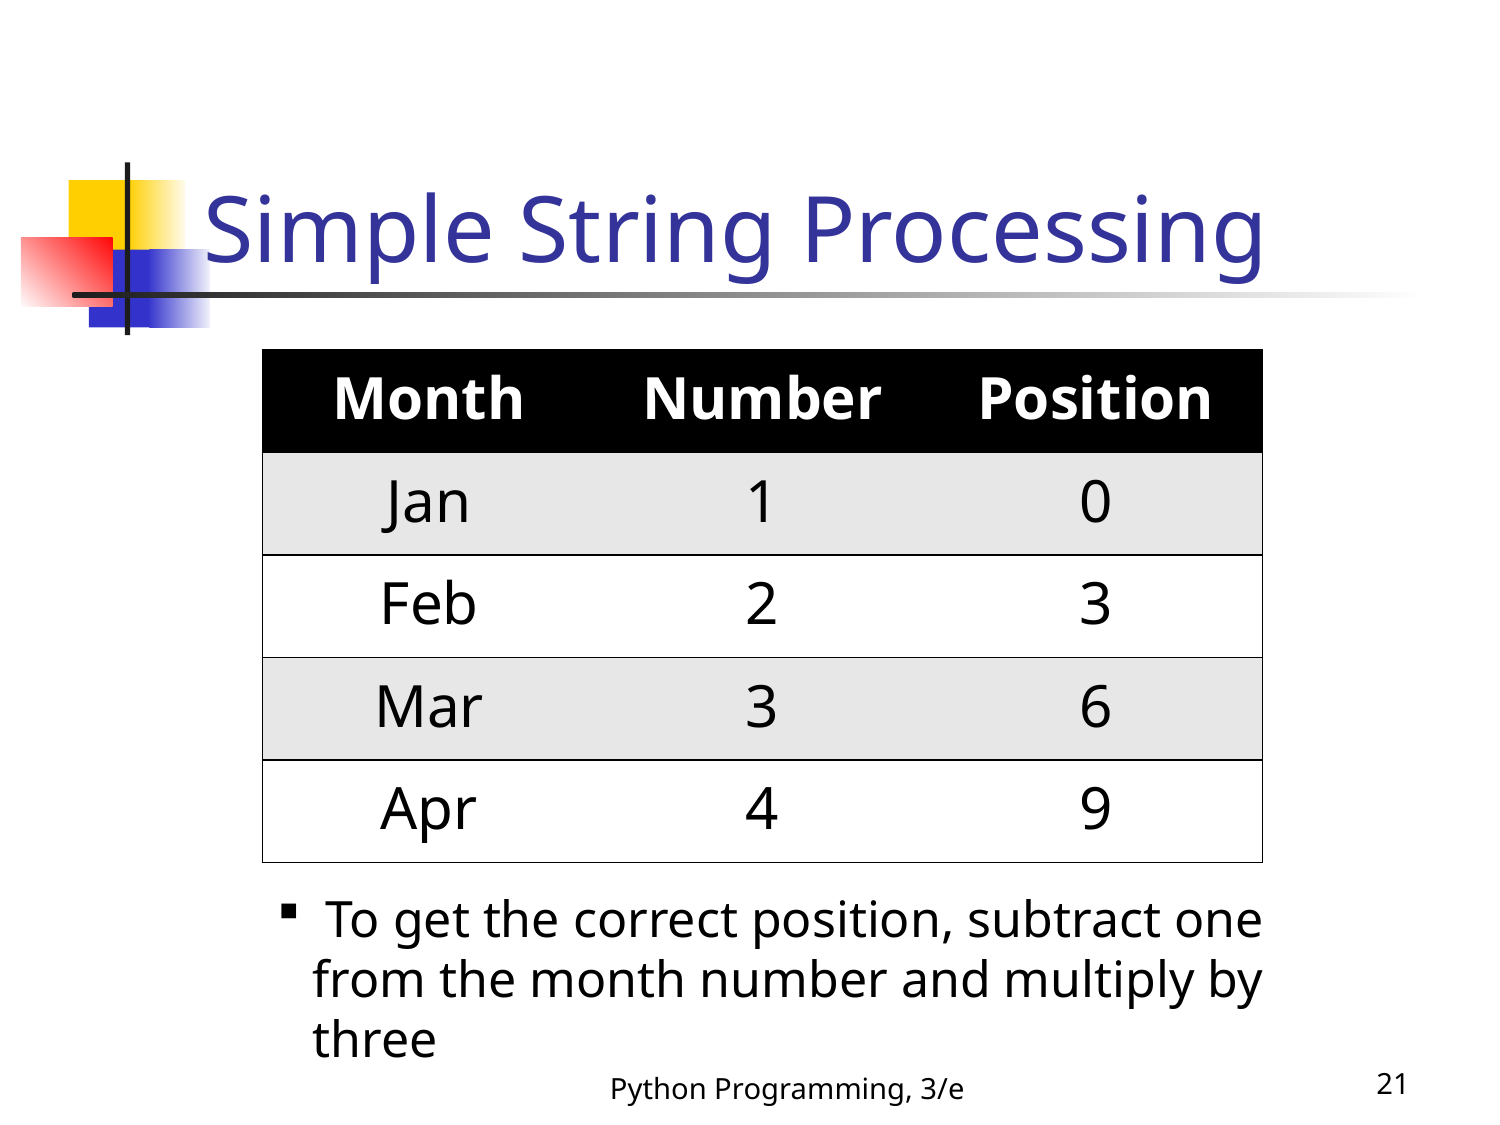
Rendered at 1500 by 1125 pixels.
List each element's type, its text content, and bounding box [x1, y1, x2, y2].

table_cell 9 [929, 761, 1262, 862]
table_cell 1 [596, 453, 929, 554]
title Simple String Processing [188, 101, 1468, 289]
table_cell 4 [596, 761, 929, 862]
table_cell Mar [263, 658, 596, 759]
slide_number 21 [1112, 1037, 1426, 1113]
table_header Position [929, 351, 1262, 452]
table_header Month [263, 351, 596, 452]
table_header Number [596, 351, 929, 452]
text_box To get the correct position, subtract one from the month number and multiply by three [262, 880, 1288, 1076]
table_cell Feb [263, 556, 596, 657]
table_cell 6 [929, 658, 1262, 759]
table_cell 2 [596, 556, 929, 657]
table_cell 3 [596, 658, 929, 759]
footer Python Programming, 3/e [549, 1076, 1026, 1113]
table_cell 3 [929, 556, 1262, 657]
table_cell Apr [263, 761, 596, 862]
table_cell Jan [263, 453, 596, 554]
table_cell 0 [929, 453, 1262, 554]
